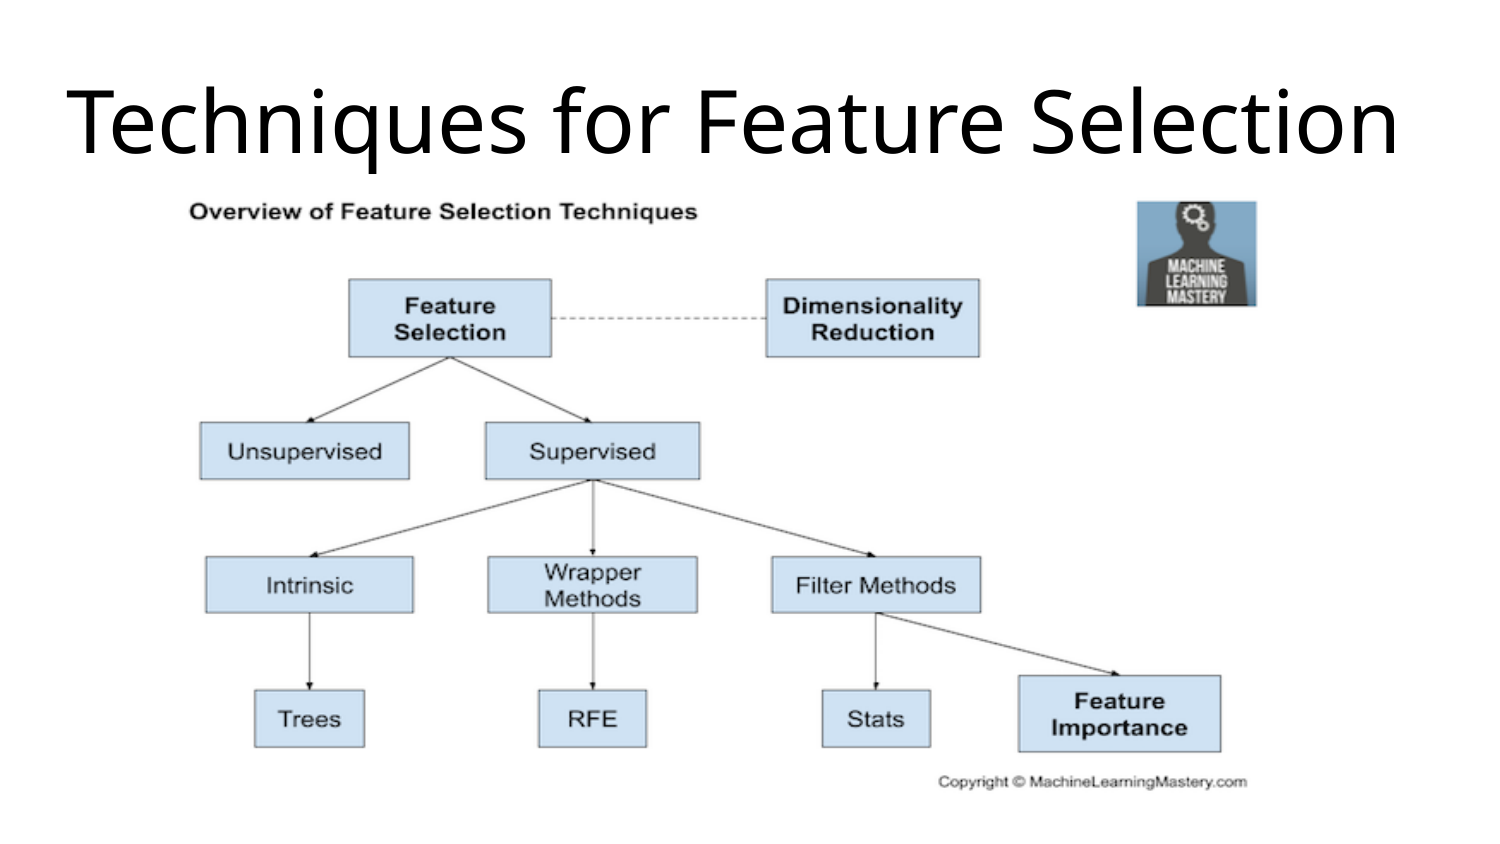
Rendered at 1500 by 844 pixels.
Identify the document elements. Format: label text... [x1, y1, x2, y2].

picture [176, 186, 1276, 794]
title Techniques for Feature Selection [51, 50, 1449, 187]
